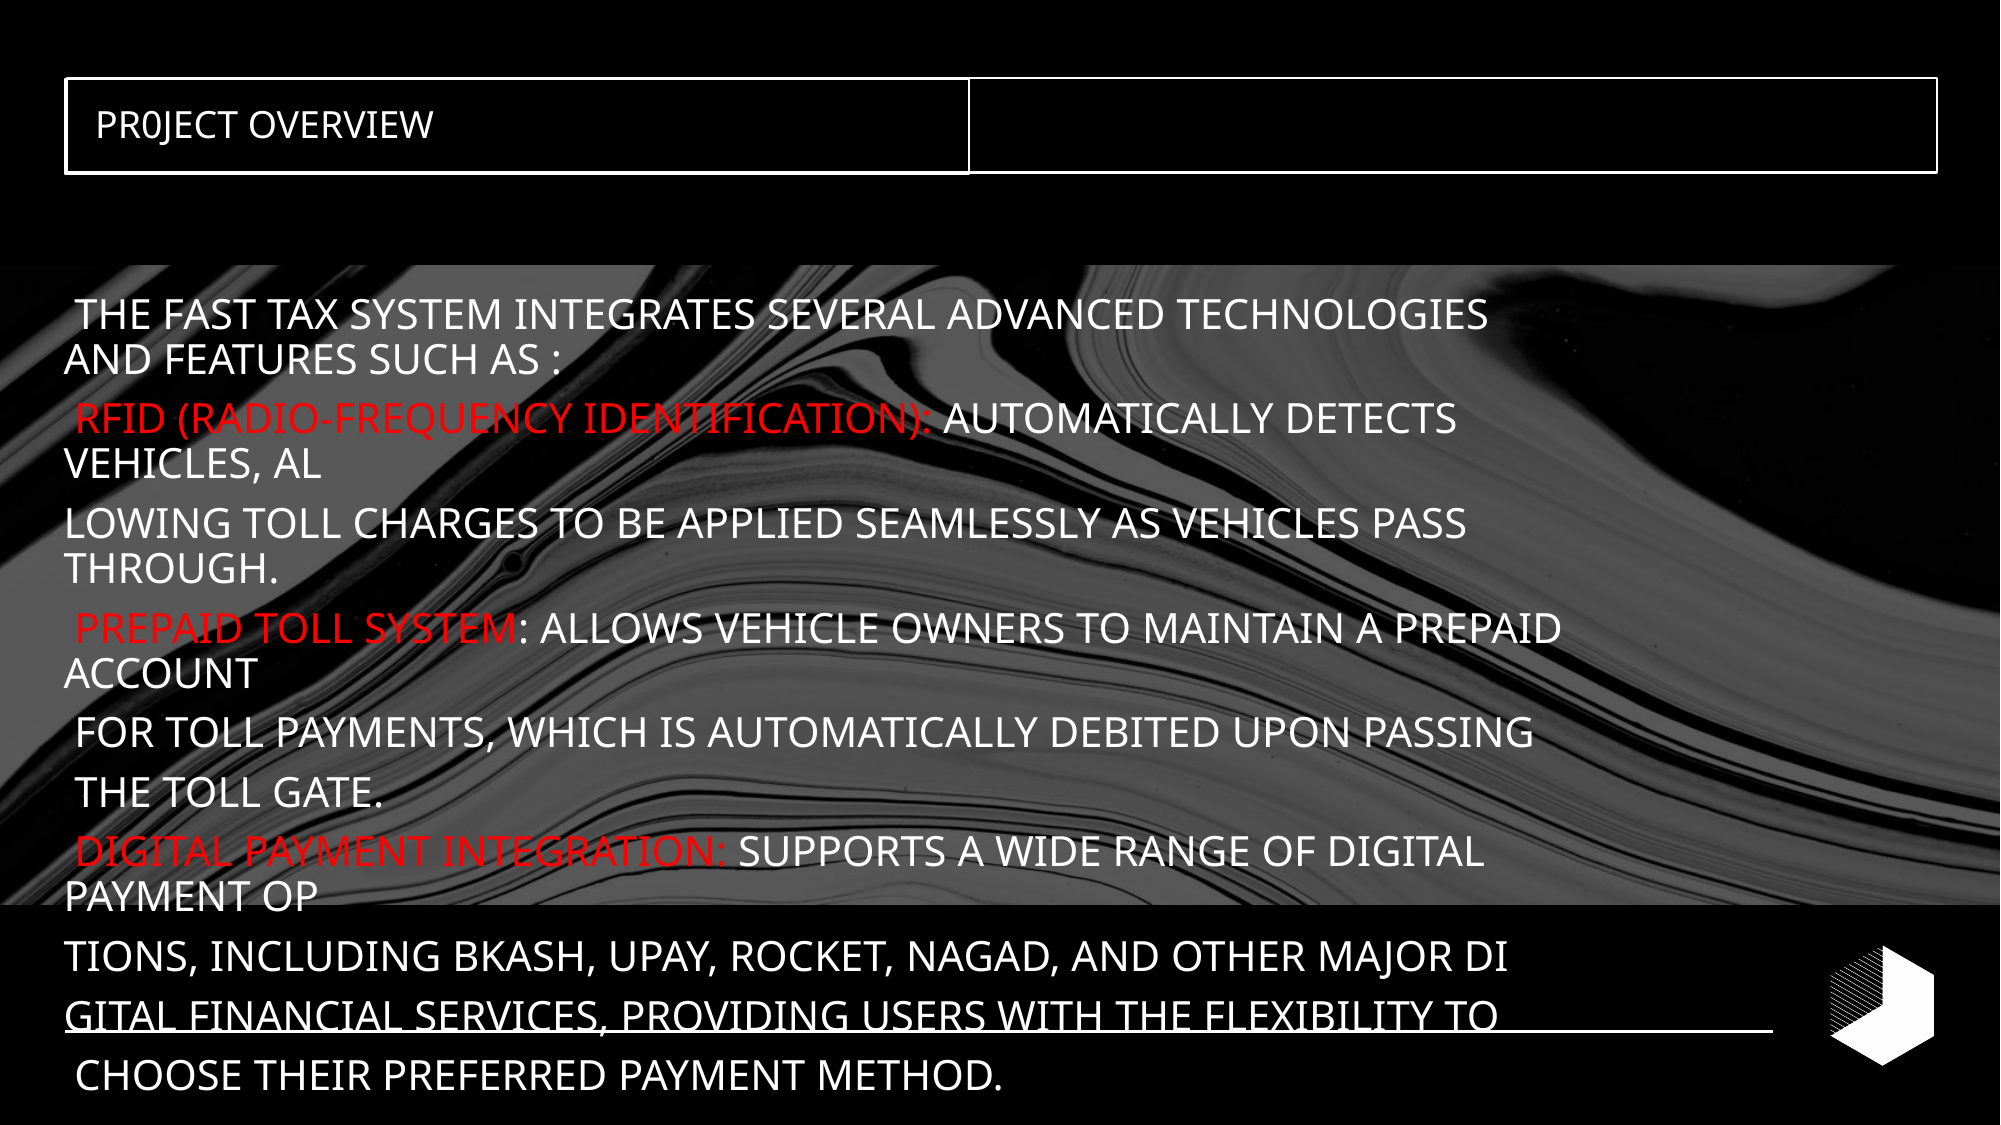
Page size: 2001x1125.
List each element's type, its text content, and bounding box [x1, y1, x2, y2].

list THE FAST TAX SYSTEM INTEGRATES SEVERAL ADVANCED TECHNOLOGIES AND FEATURES Such as : RFID (Radio-Frequency Identification): AUTOMATICALLY DETECTS VEHICLES, AL LOWING TOLL CHARGES TO BE APPLIED SEAMLESSLY AS VEHICLES PASS THROUGH. Prepaid Toll System: ALLOWS VEHICLE OWNERS TO MAINTAIN A PREPAID ACCOUNT FOR TOLL PAYMENTS, WHICH IS AUTOMATICALLY DEBITED UPON PASSING THE TOLL GATE. Digital Payment Integration: SUPPORTS A WIDE RANGE OF DIGITAL PAYMENT OP TIONS, INCLUDING BKASH, UPAY, ROCKET, NAGAD, AND OTHER MAJOR DI GITAL FINANCIAL SERVICES, PROVIDING USERS WITH THE FLEXIBILITY TO CHOOSE THEIR PREFERRED PAYMENT METHOD. [48, 285, 1581, 1032]
picture [0, 265, 2000, 905]
picture [1830, 945, 1934, 1066]
title Pr0ject overview [64, 78, 970, 175]
